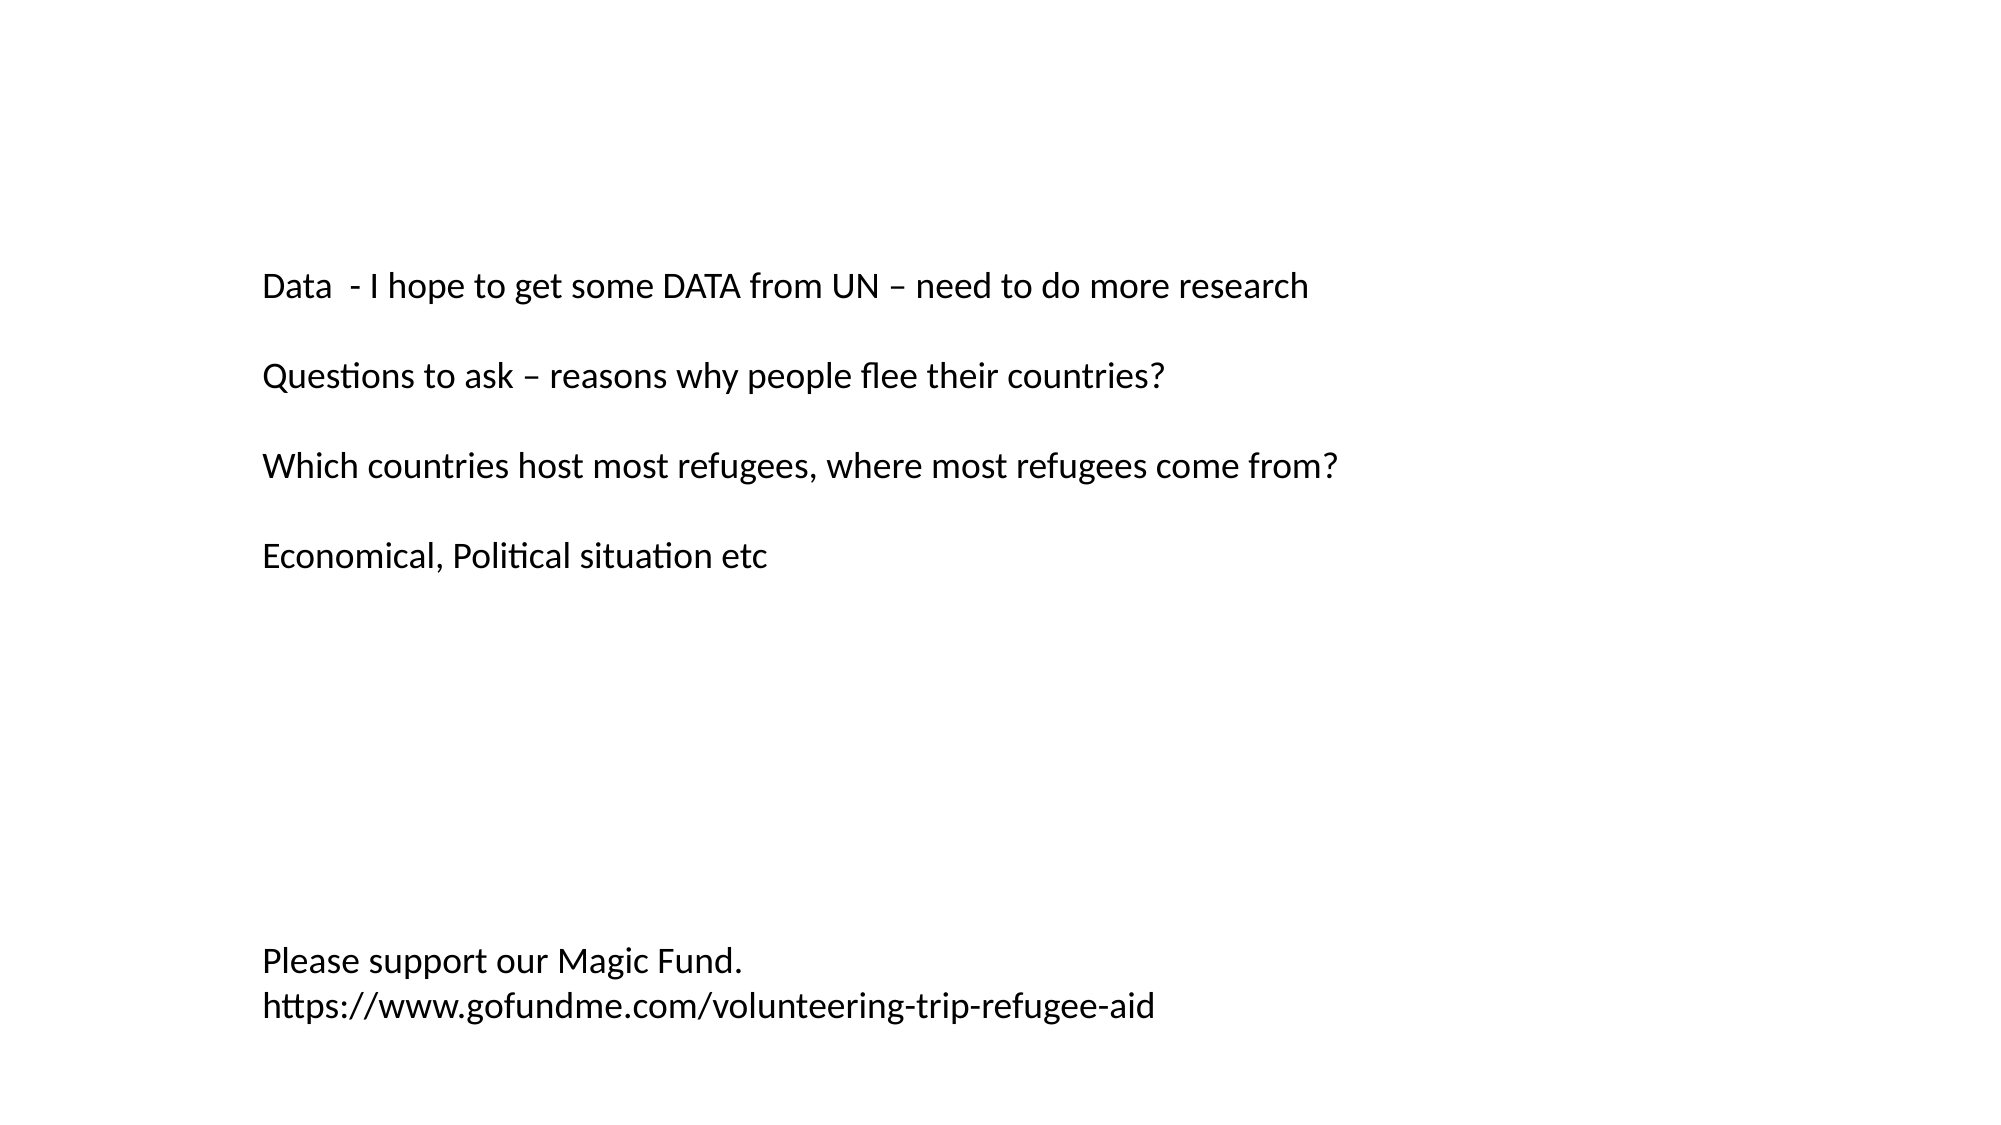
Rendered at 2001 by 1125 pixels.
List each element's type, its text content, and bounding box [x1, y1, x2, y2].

text_box Data - I hope to get some DATA from UN – need to do more research Questions to ask – reasons why people flee their countries? Which countries host most refugees, where most refugees come from? Economical, Political situation etc Please support our Magic Fund. https://www.gofundme.com/volunteering-trip-refugee-aid [247, 164, 1847, 1034]
